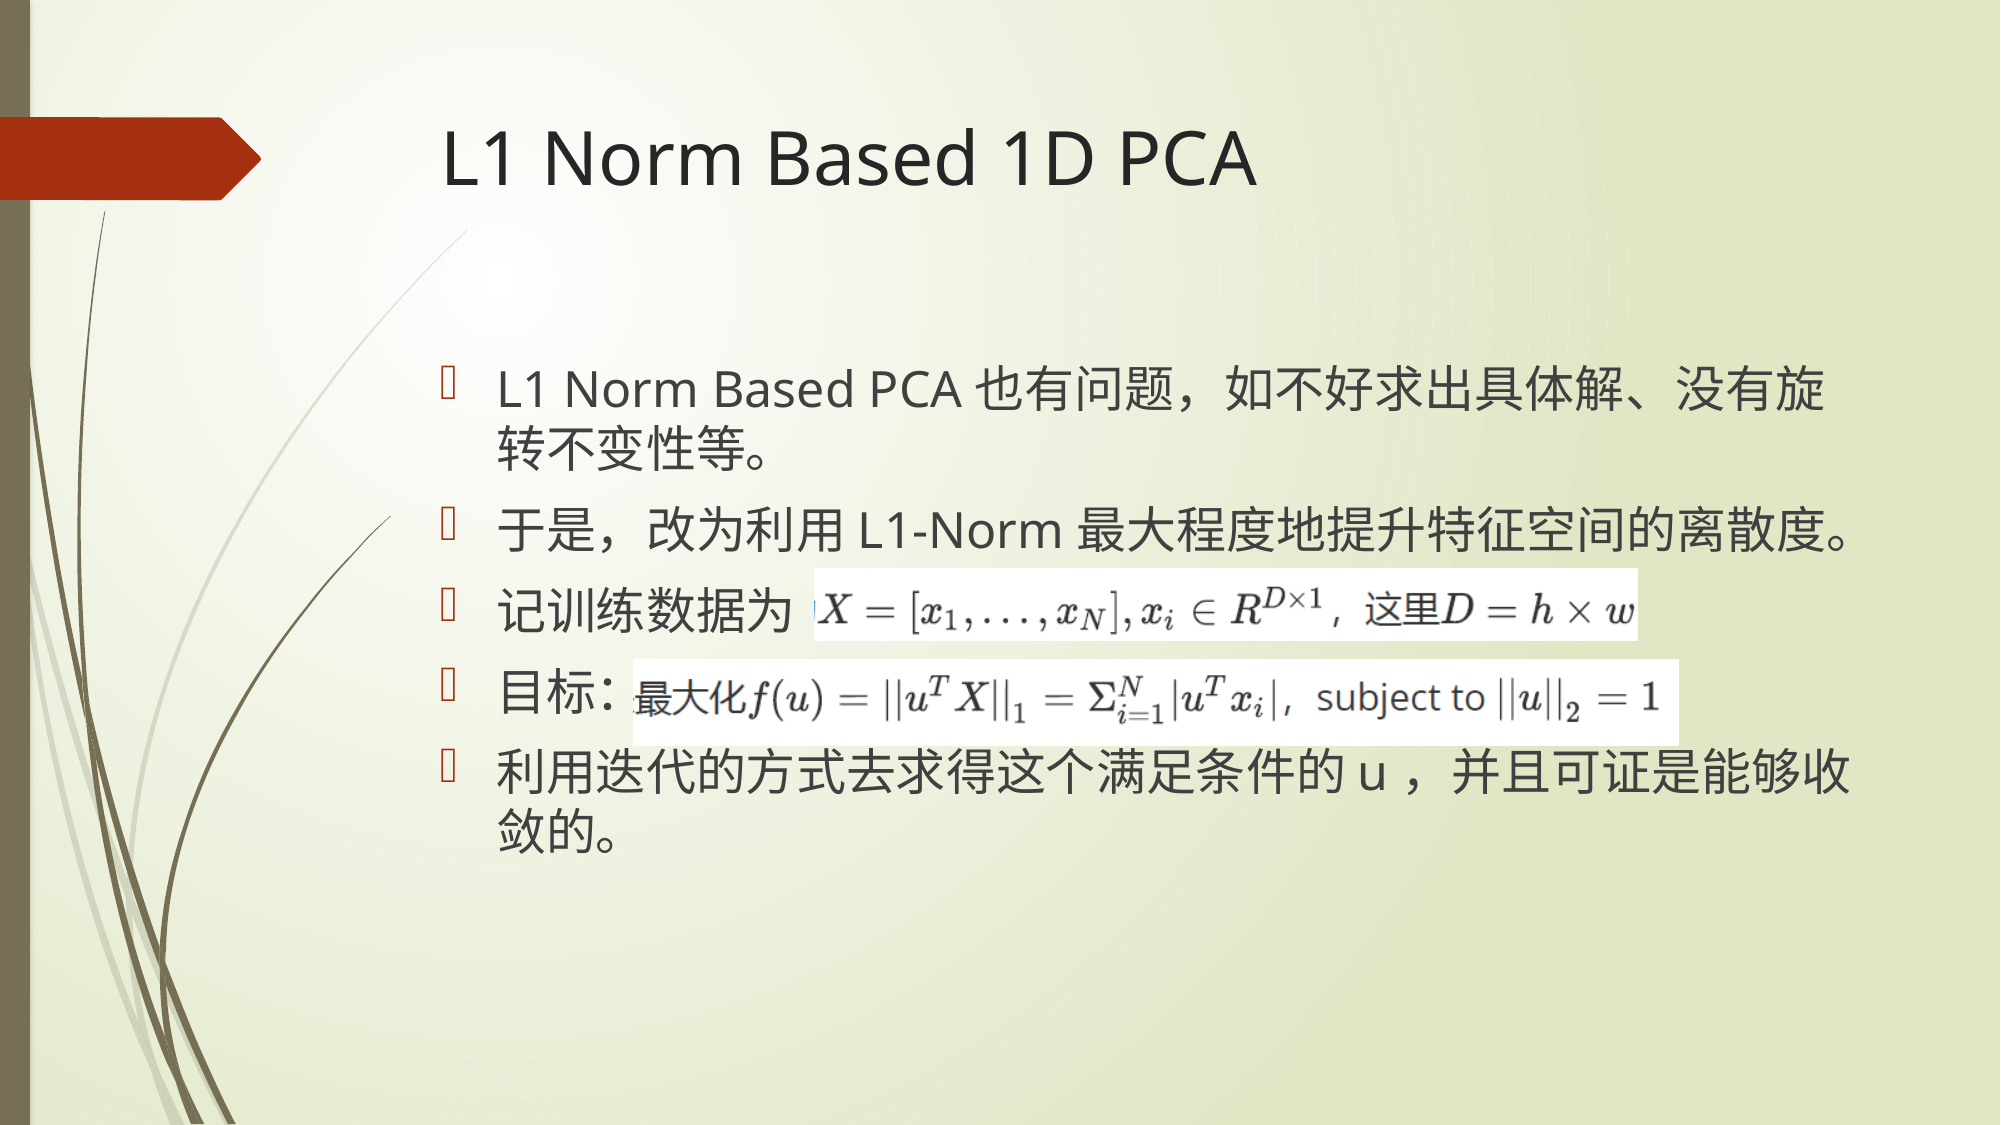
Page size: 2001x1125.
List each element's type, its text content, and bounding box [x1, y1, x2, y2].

picture [633, 659, 1679, 747]
title L1 Norm Based 1D PCA [425, 102, 1888, 313]
picture [814, 568, 1638, 642]
list L1 Norm Based PCA也有问题，如不好求出具体解、没有旋转不变性等。 于是，改为利用L1-Norm最大程度地提升特征空间的离散度。 记训练数据为 目标： 利用迭代的方式去求得这个满足条件的u，并且可证是能够收敛的。 [424, 350, 1888, 970]
